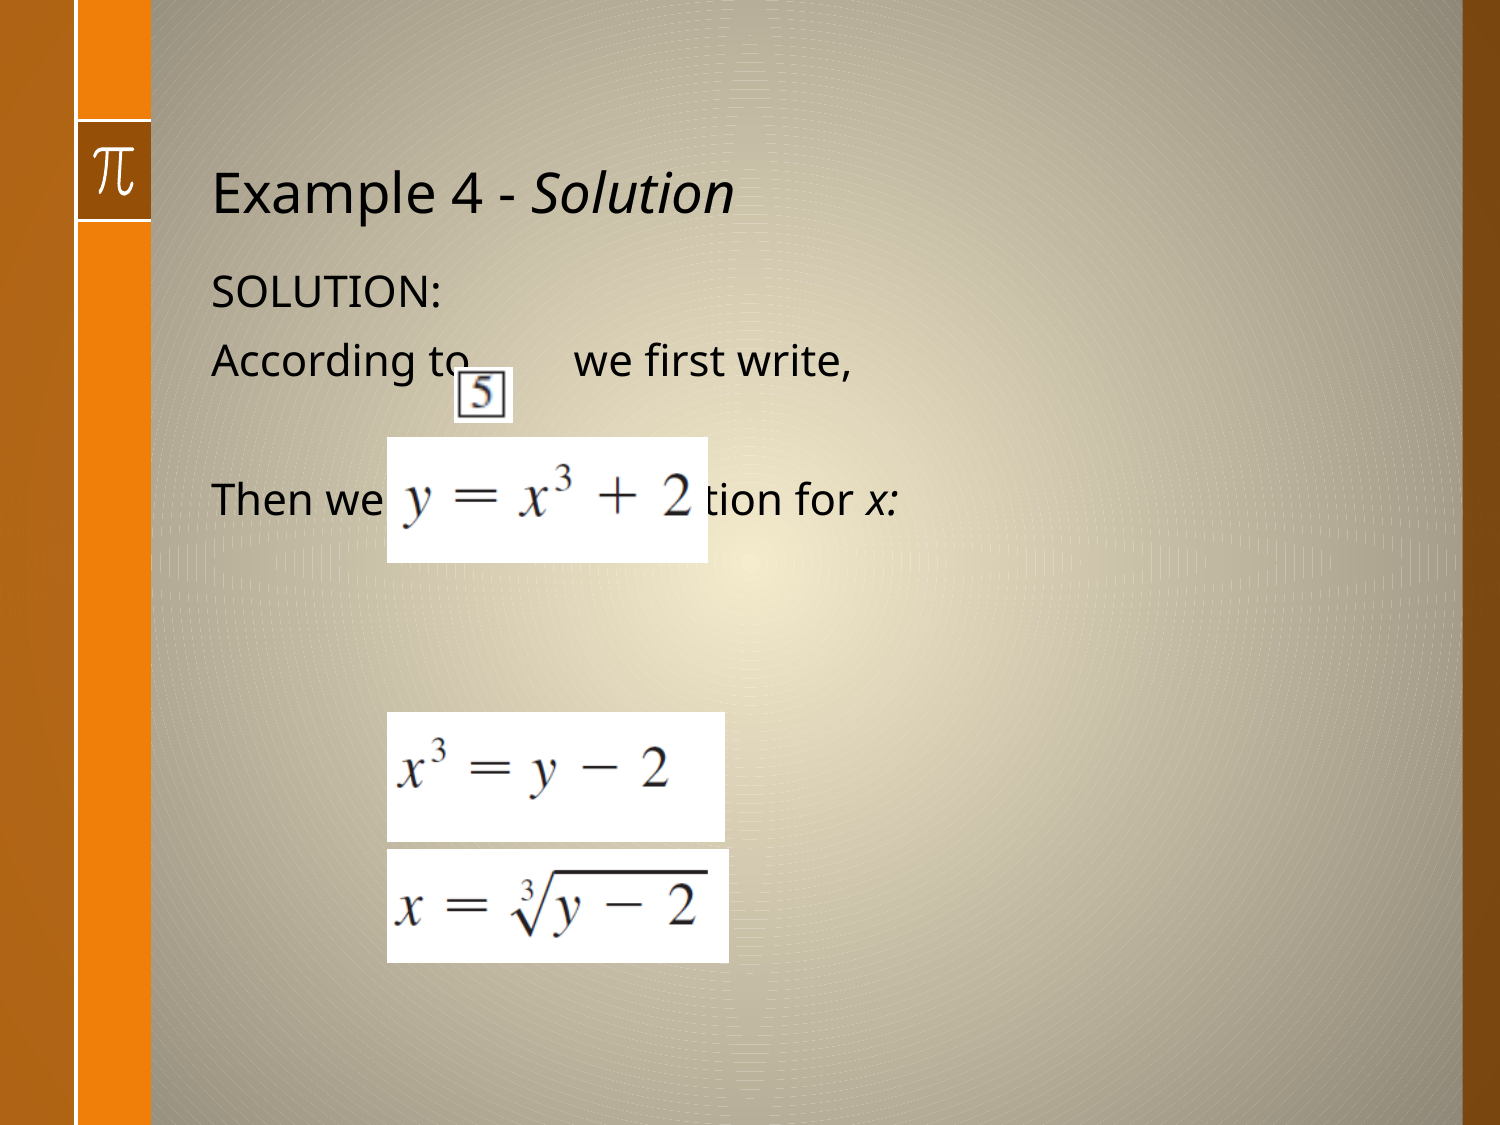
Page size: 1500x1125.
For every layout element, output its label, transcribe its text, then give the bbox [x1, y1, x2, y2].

picture [454, 367, 513, 423]
picture [387, 437, 708, 563]
picture [387, 849, 729, 963]
picture [387, 712, 725, 842]
title Example 4 - Solution [196, 29, 1400, 233]
list SOLUTION: According to we first write, Then we solve this equation for x: [196, 262, 1400, 1013]
